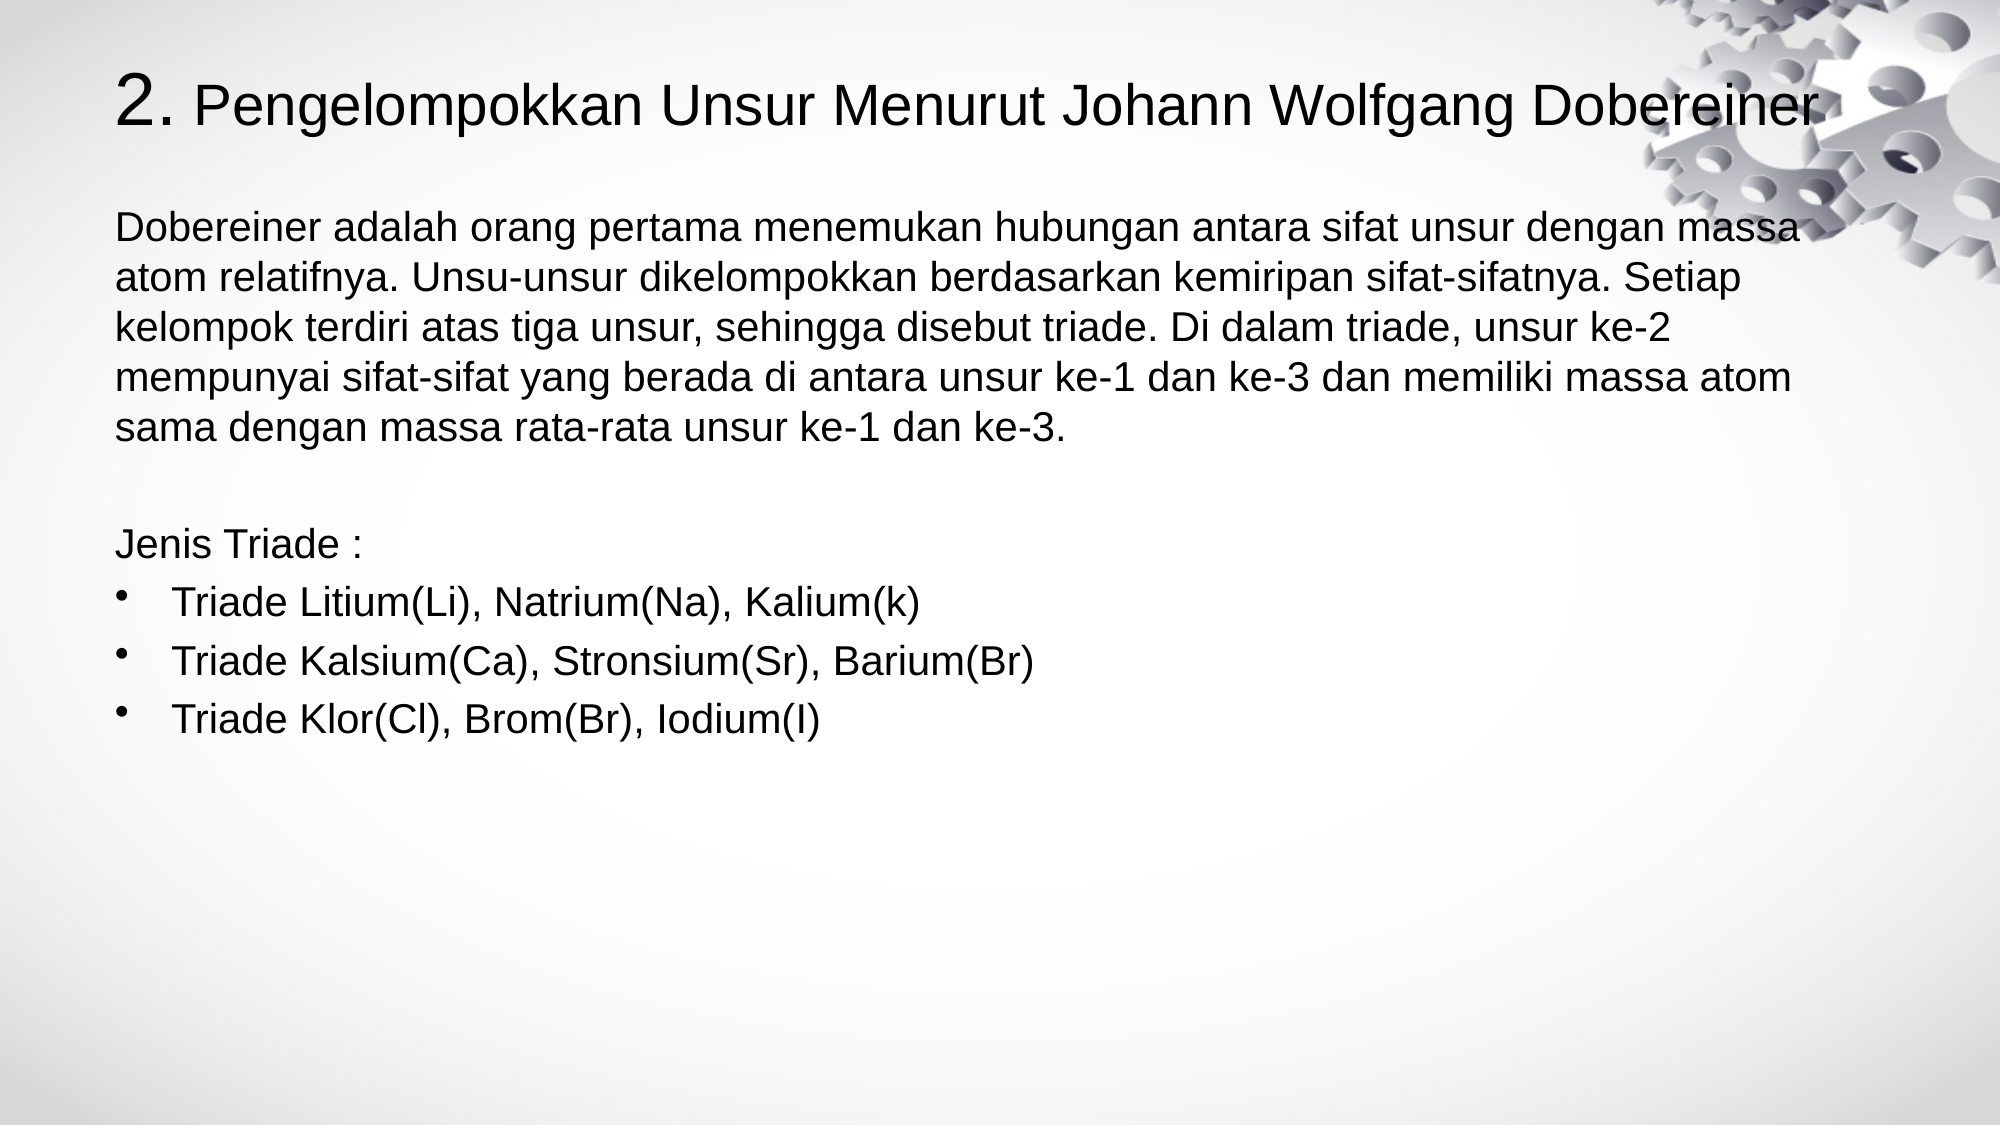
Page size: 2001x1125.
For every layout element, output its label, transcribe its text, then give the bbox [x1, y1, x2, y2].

list Dobereiner adalah orang pertama menemukan hubungan antara sifat unsur dengan massa atom relatifnya. Unsu-unsur dikelompokkan berdasarkan kemiripan sifat-sifatnya. Setiap kelompok terdiri atas tiga unsur, sehingga disebut triade. Di dalam triade, unsur ke-2 mempunyai sifat-sifat yang berada di antara unsur ke-1 dan ke-3 dan memiliki massa atom sama dengan massa rata-rata unsur ke-1 dan ke-3. Jenis Triade : Triade Litium(Li), Natrium(Na), Kalium(k) Triade Kalsium(Ca), Stronsium(Sr), Barium(Br) Triade Klor(Cl), Brom(Br), Iodium(I) [99, 192, 1901, 1006]
picture [0, 0, 2000, 1125]
title 2. Pengelompokkan Unsur Menurut Johann Wolfgang Dobereiner [99, 30, 1901, 160]
